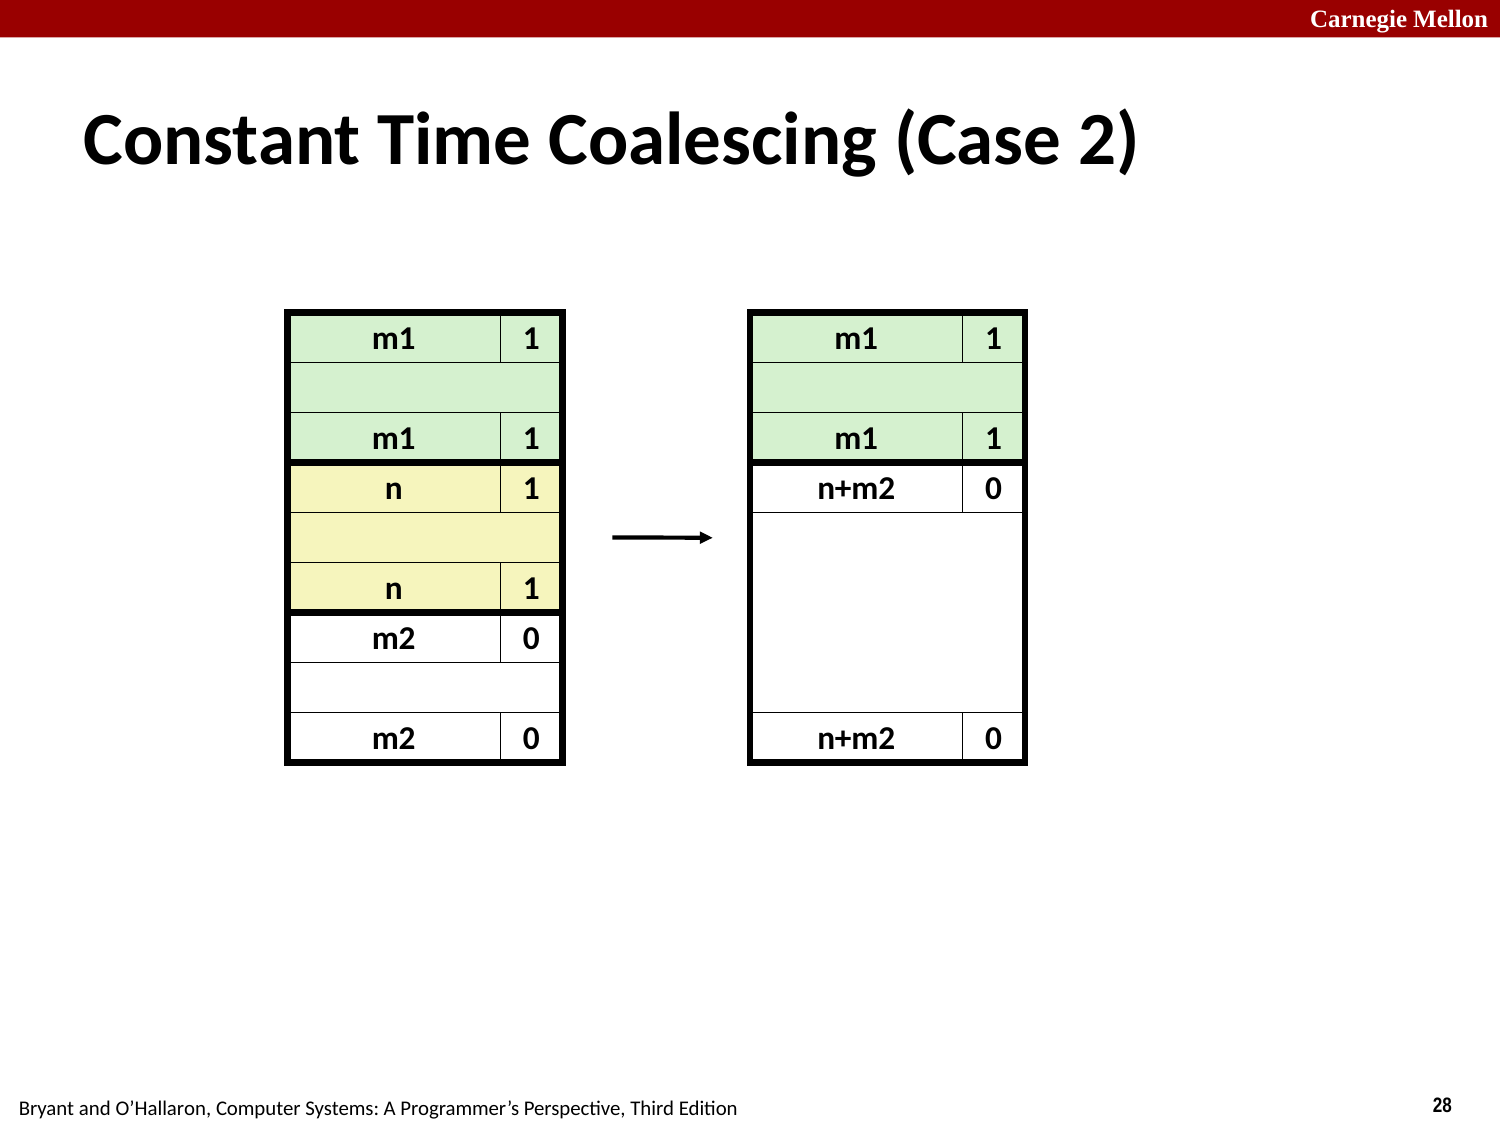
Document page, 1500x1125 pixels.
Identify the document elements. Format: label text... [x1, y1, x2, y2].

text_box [612, 312, 1026, 763]
text_box [287, 612, 563, 763]
text_box [287, 312, 563, 462]
title Constant Time Coalescing (Case 2) [68, 87, 1432, 182]
text_box [287, 462, 563, 612]
